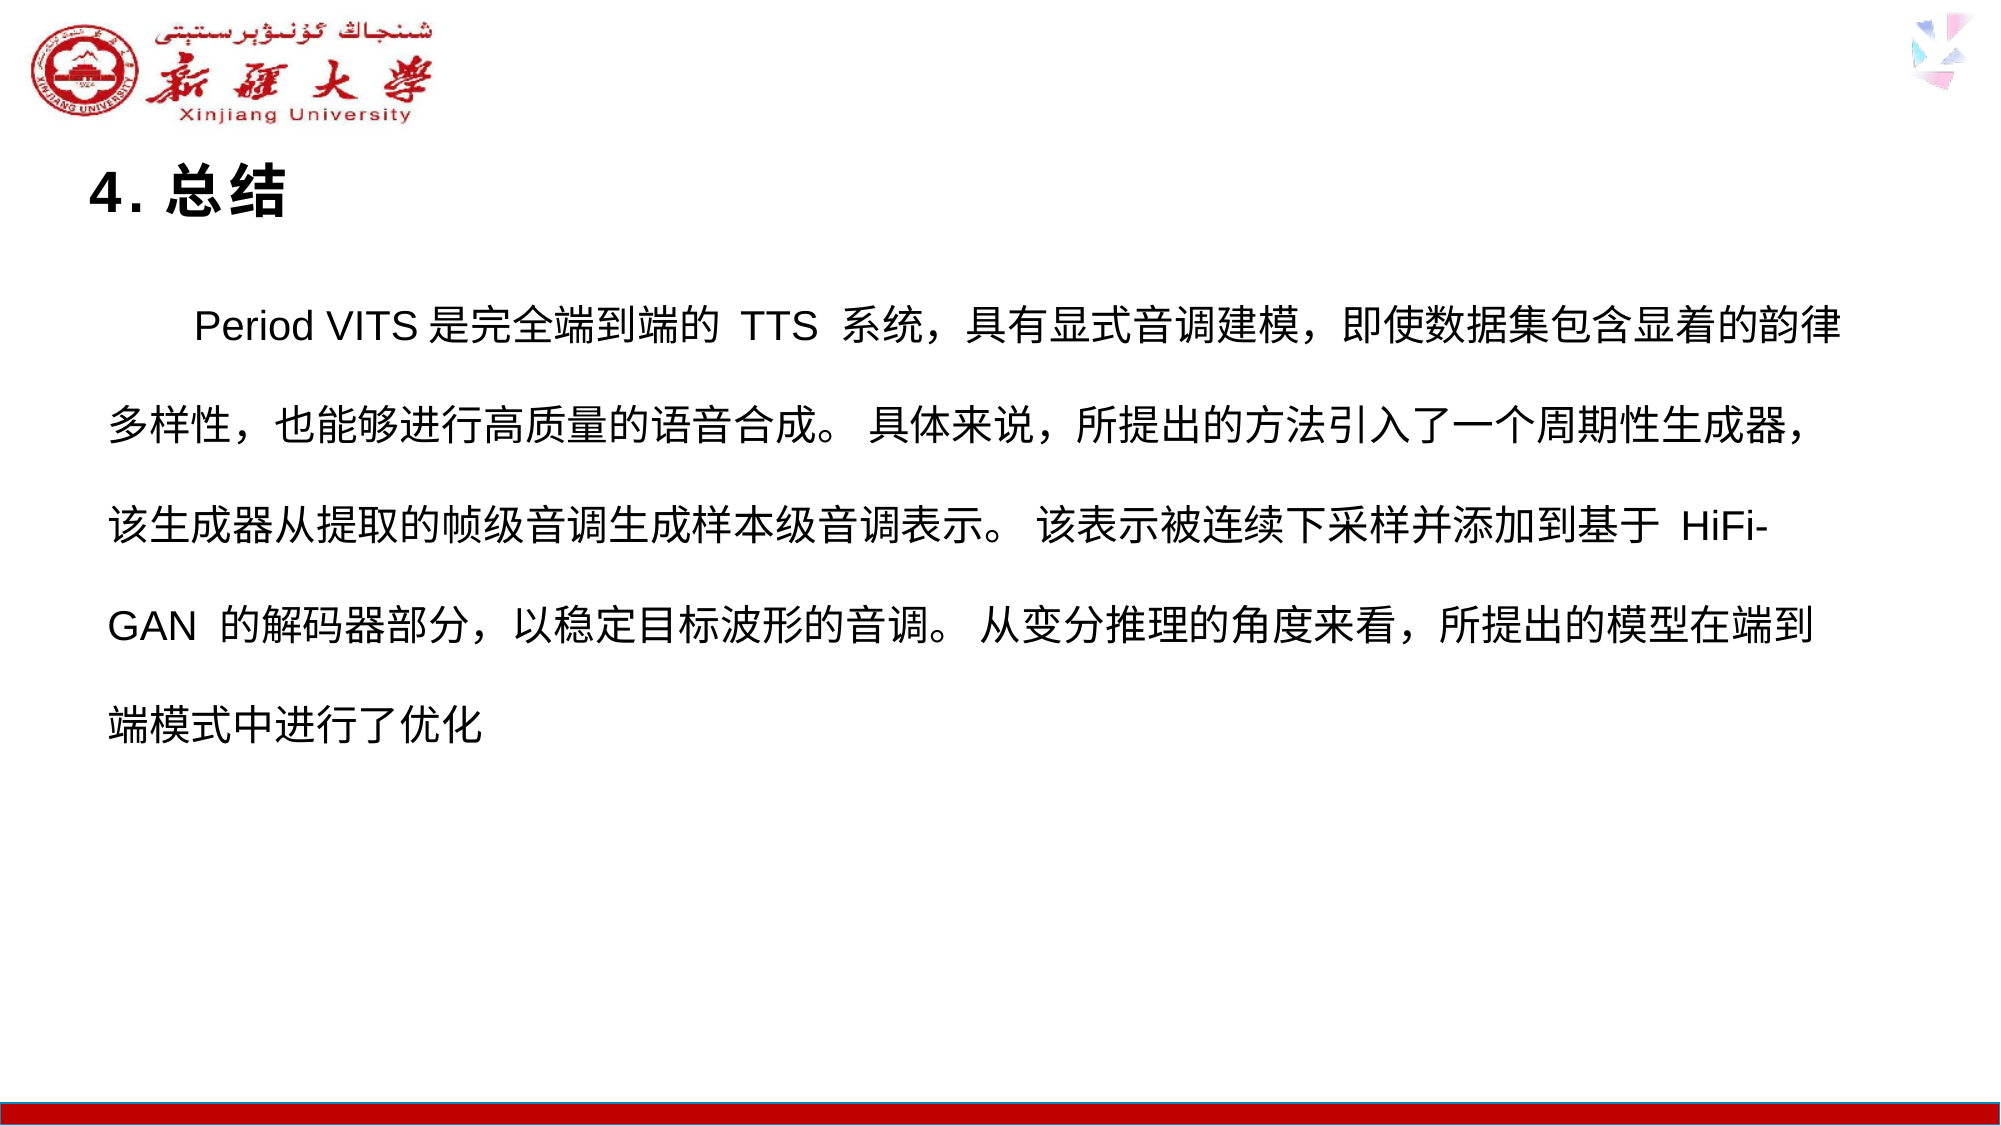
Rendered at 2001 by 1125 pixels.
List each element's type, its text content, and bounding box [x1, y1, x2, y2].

picture [1881, 0, 2000, 101]
text_box Period VITS是完全端到端的 TTS 系统，具有显式音调建模，即使数据集包含显着的韵律多样性，也能够进行高质量的语音合成。 具体来说，所提出的方法引入了一个周期性生成器，该生成器从提取的帧级音调生成样本级音调表示。 该表示被连续下采样并添加到基于 HiFi-GAN 的解码器部分，以稳定目标波形的音调。 从变分推理的角度来看，所提出的模型在端到端模式中进行了优化 [92, 241, 1863, 775]
picture [0, 0, 482, 143]
text_box 4.总结 [74, 130, 1875, 247]
text_box [0, 1102, 2000, 1125]
